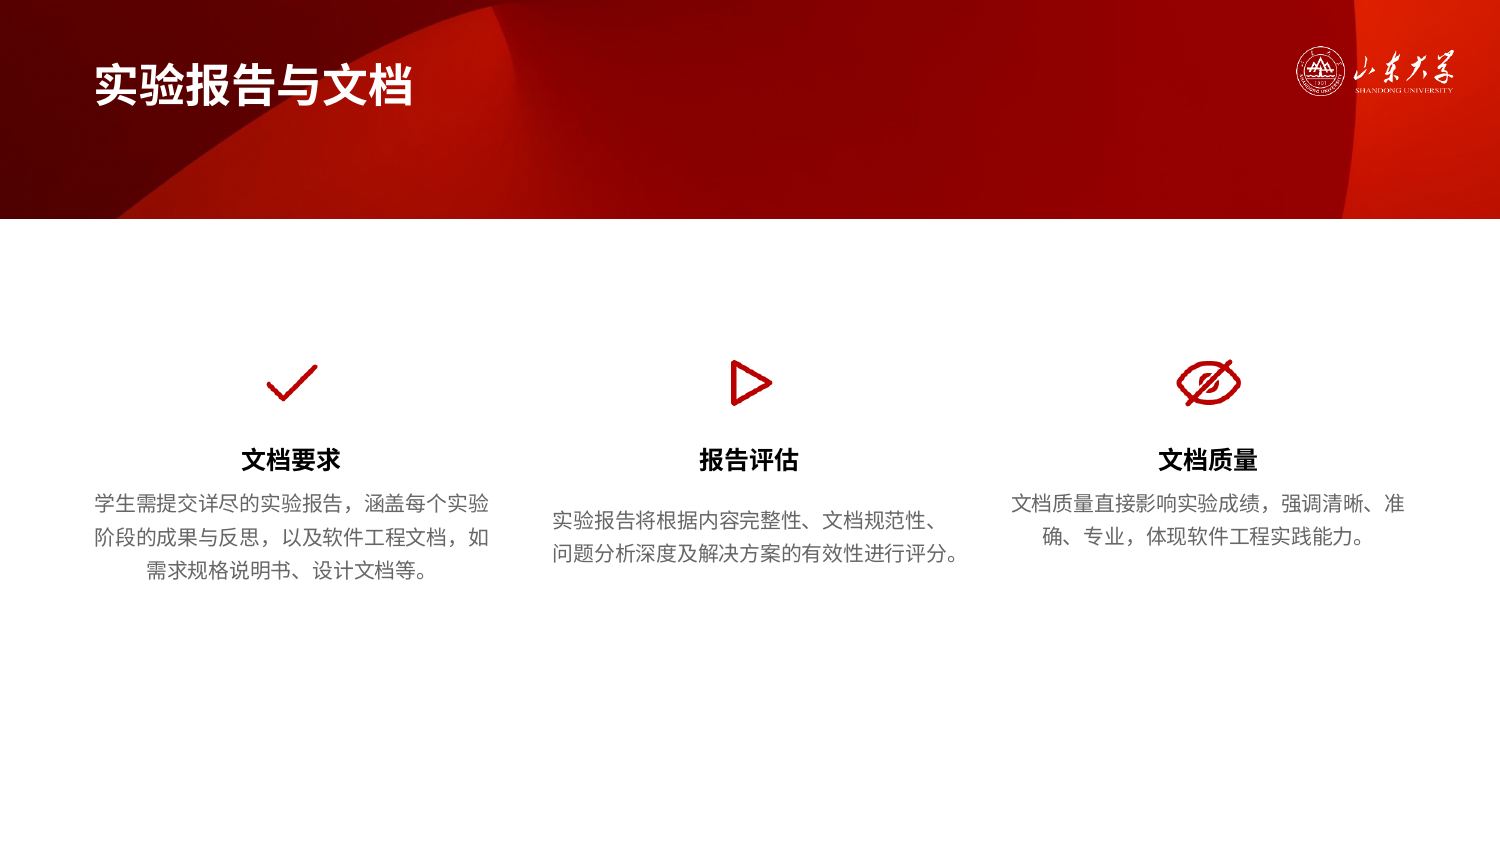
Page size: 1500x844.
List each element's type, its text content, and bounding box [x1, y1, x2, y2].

picture [710, 343, 790, 422]
text_box 学生需提交详尽的实验报告，涵盖每个实验阶段的成果与反思，以及软件工程文档，如需求规格说明书、设计文档等。 [93, 481, 490, 585]
picture [0, 0, 1500, 219]
text_box 报告评估 [552, 440, 948, 475]
picture [1169, 343, 1248, 422]
text_box 文档质量 [1010, 440, 1407, 475]
text_box 文档质量直接影响实验成绩，强调清晰、准确、专业，体现软件工程实践能力。 [1010, 481, 1407, 550]
text_box 文档要求 [93, 440, 490, 475]
text_box [0, 219, 1500, 844]
text_box 实验报告将根据内容完整性、文档规范性、问题分析深度及解决方案的有效性进行评分。 [552, 481, 948, 585]
picture [252, 343, 331, 422]
